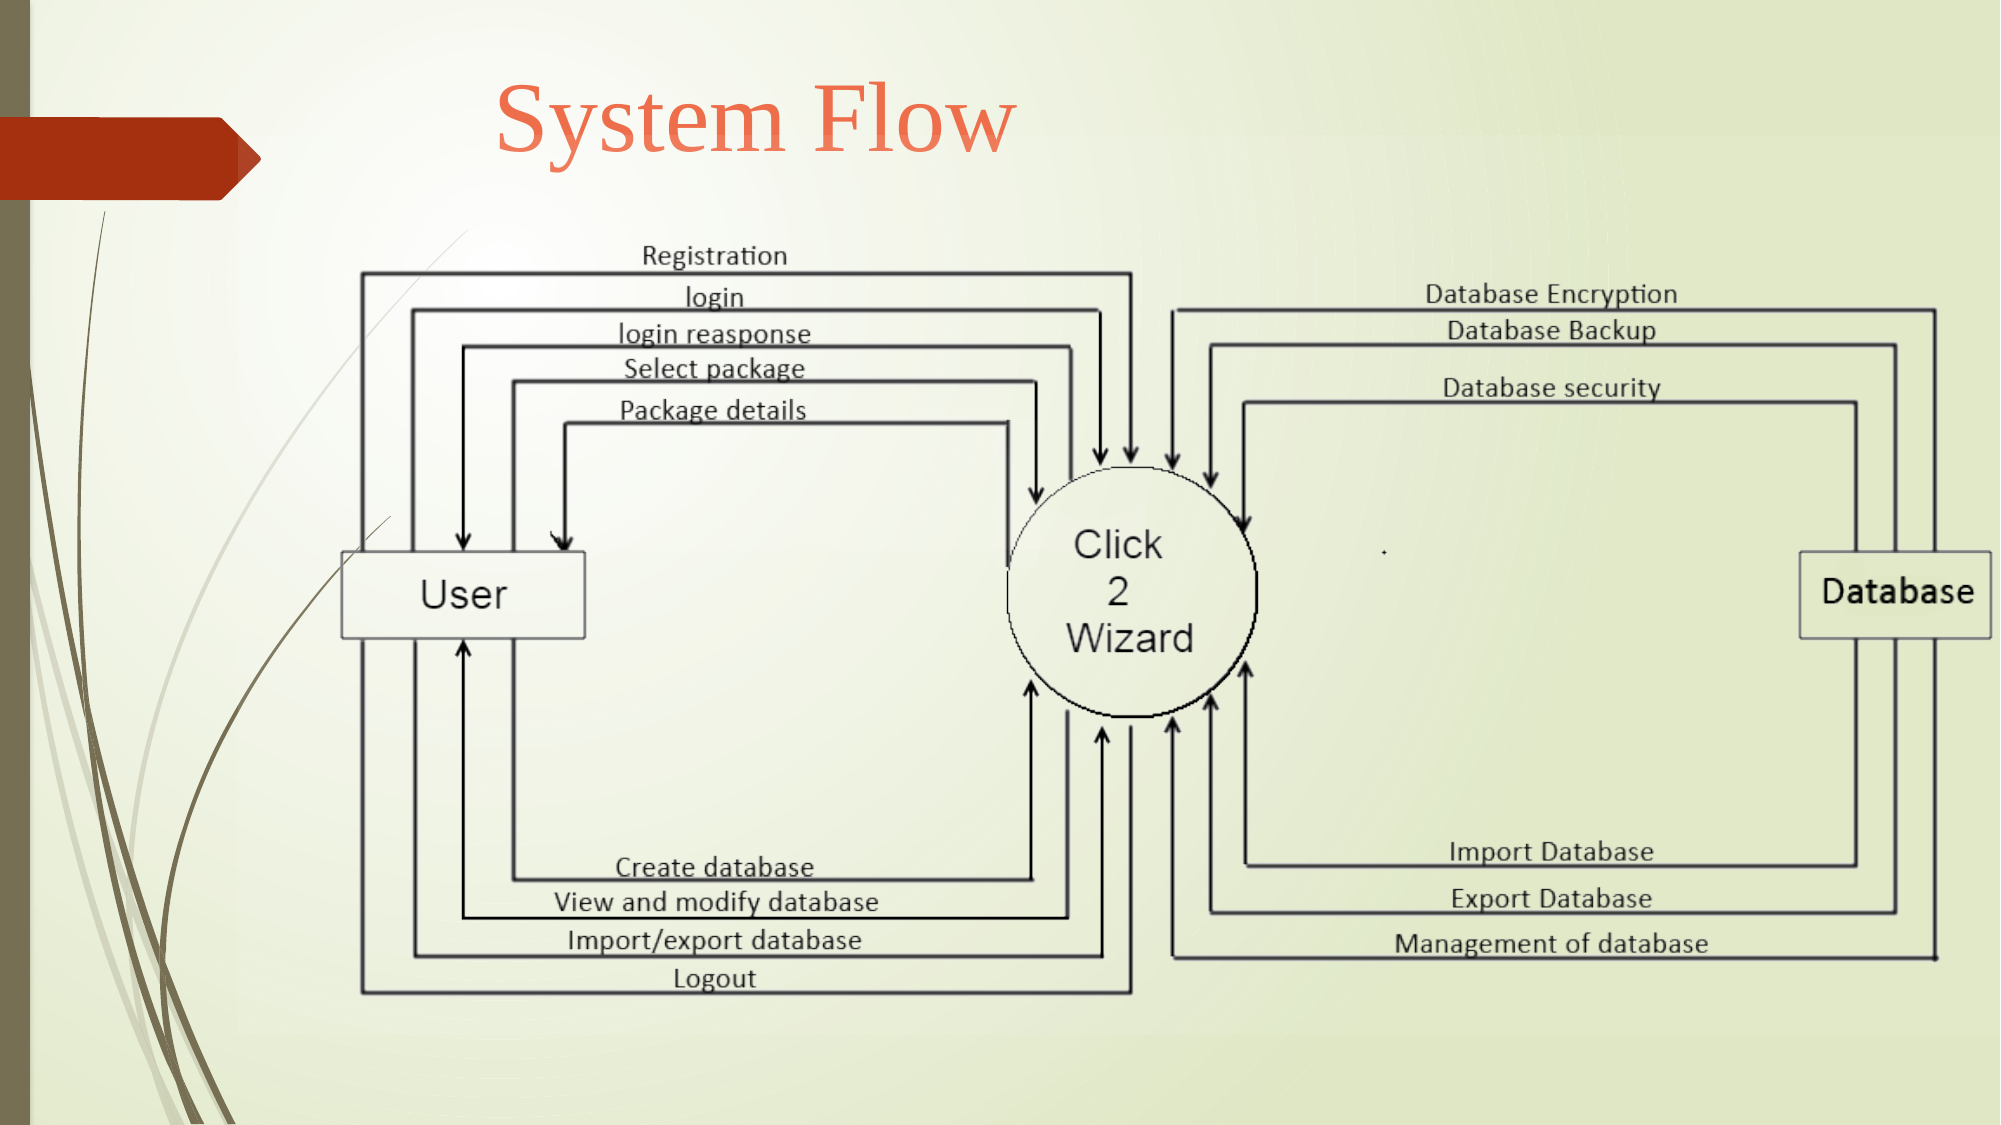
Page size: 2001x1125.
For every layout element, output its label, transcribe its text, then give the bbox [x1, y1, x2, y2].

text_box System Flow [493, 60, 1695, 135]
picture [237, 135, 2000, 1036]
